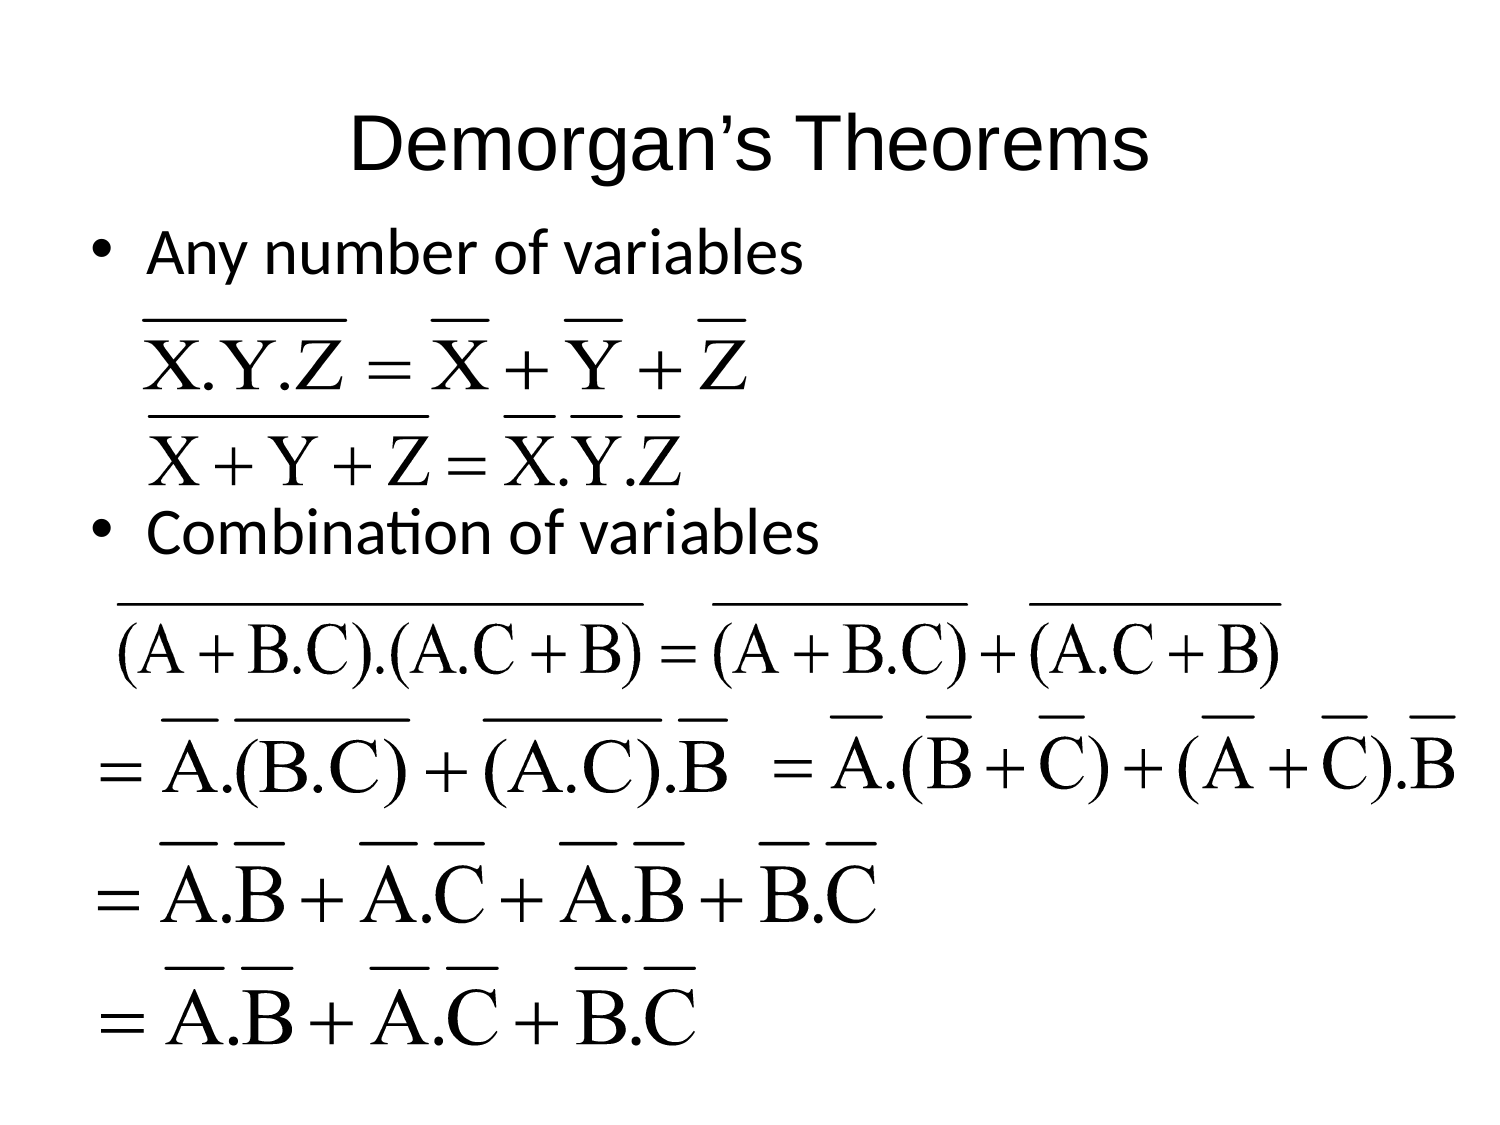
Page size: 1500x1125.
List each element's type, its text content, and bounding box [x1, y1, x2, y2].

list Any number of variables Combination of variables [75, 545, 1425, 950]
picture [87, 702, 738, 819]
picture [107, 587, 1463, 816]
list Any number of variables Combination of variables [75, 200, 1425, 542]
picture [137, 399, 688, 495]
picture [87, 949, 701, 1055]
picture [84, 824, 888, 932]
title Demorgan’s Theorems [75, 45, 1425, 200]
picture [129, 303, 751, 398]
